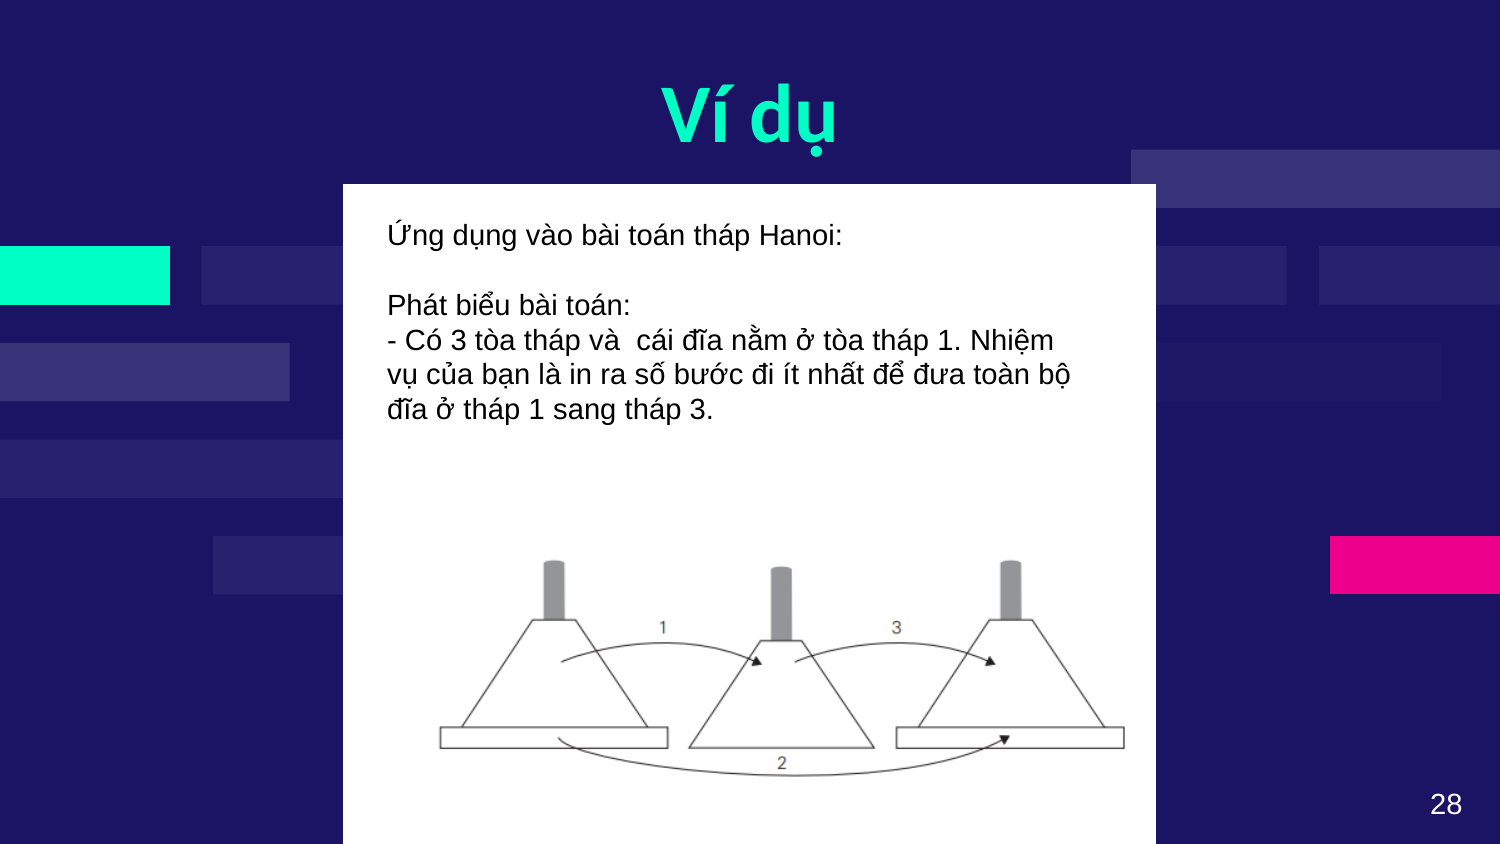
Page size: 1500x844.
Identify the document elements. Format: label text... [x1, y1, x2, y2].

picture [359, 516, 1141, 788]
title Ví dụ [209, 44, 1291, 154]
text_box [181, 315, 1245, 370]
text_box 28 [1415, 778, 1500, 828]
